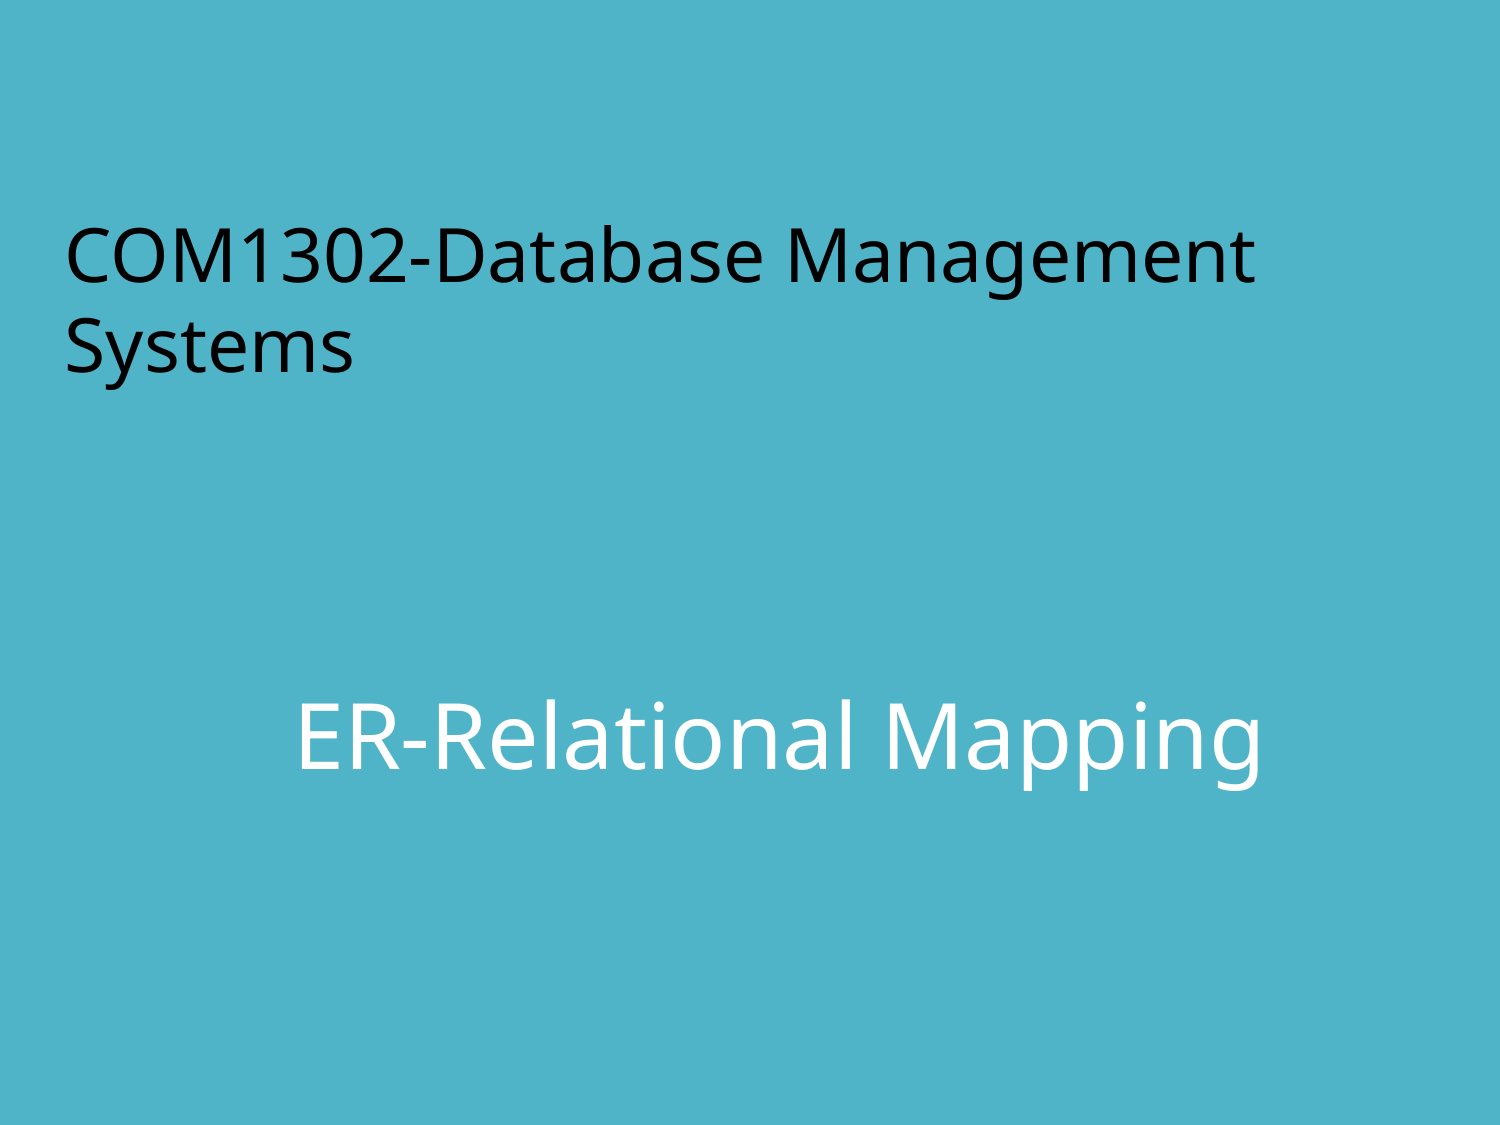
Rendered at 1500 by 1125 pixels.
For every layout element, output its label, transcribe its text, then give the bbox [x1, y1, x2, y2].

text_box COM1302-Database Management Systems [50, 199, 1450, 395]
subtitle ER-Relational Mapping [212, 687, 1348, 958]
